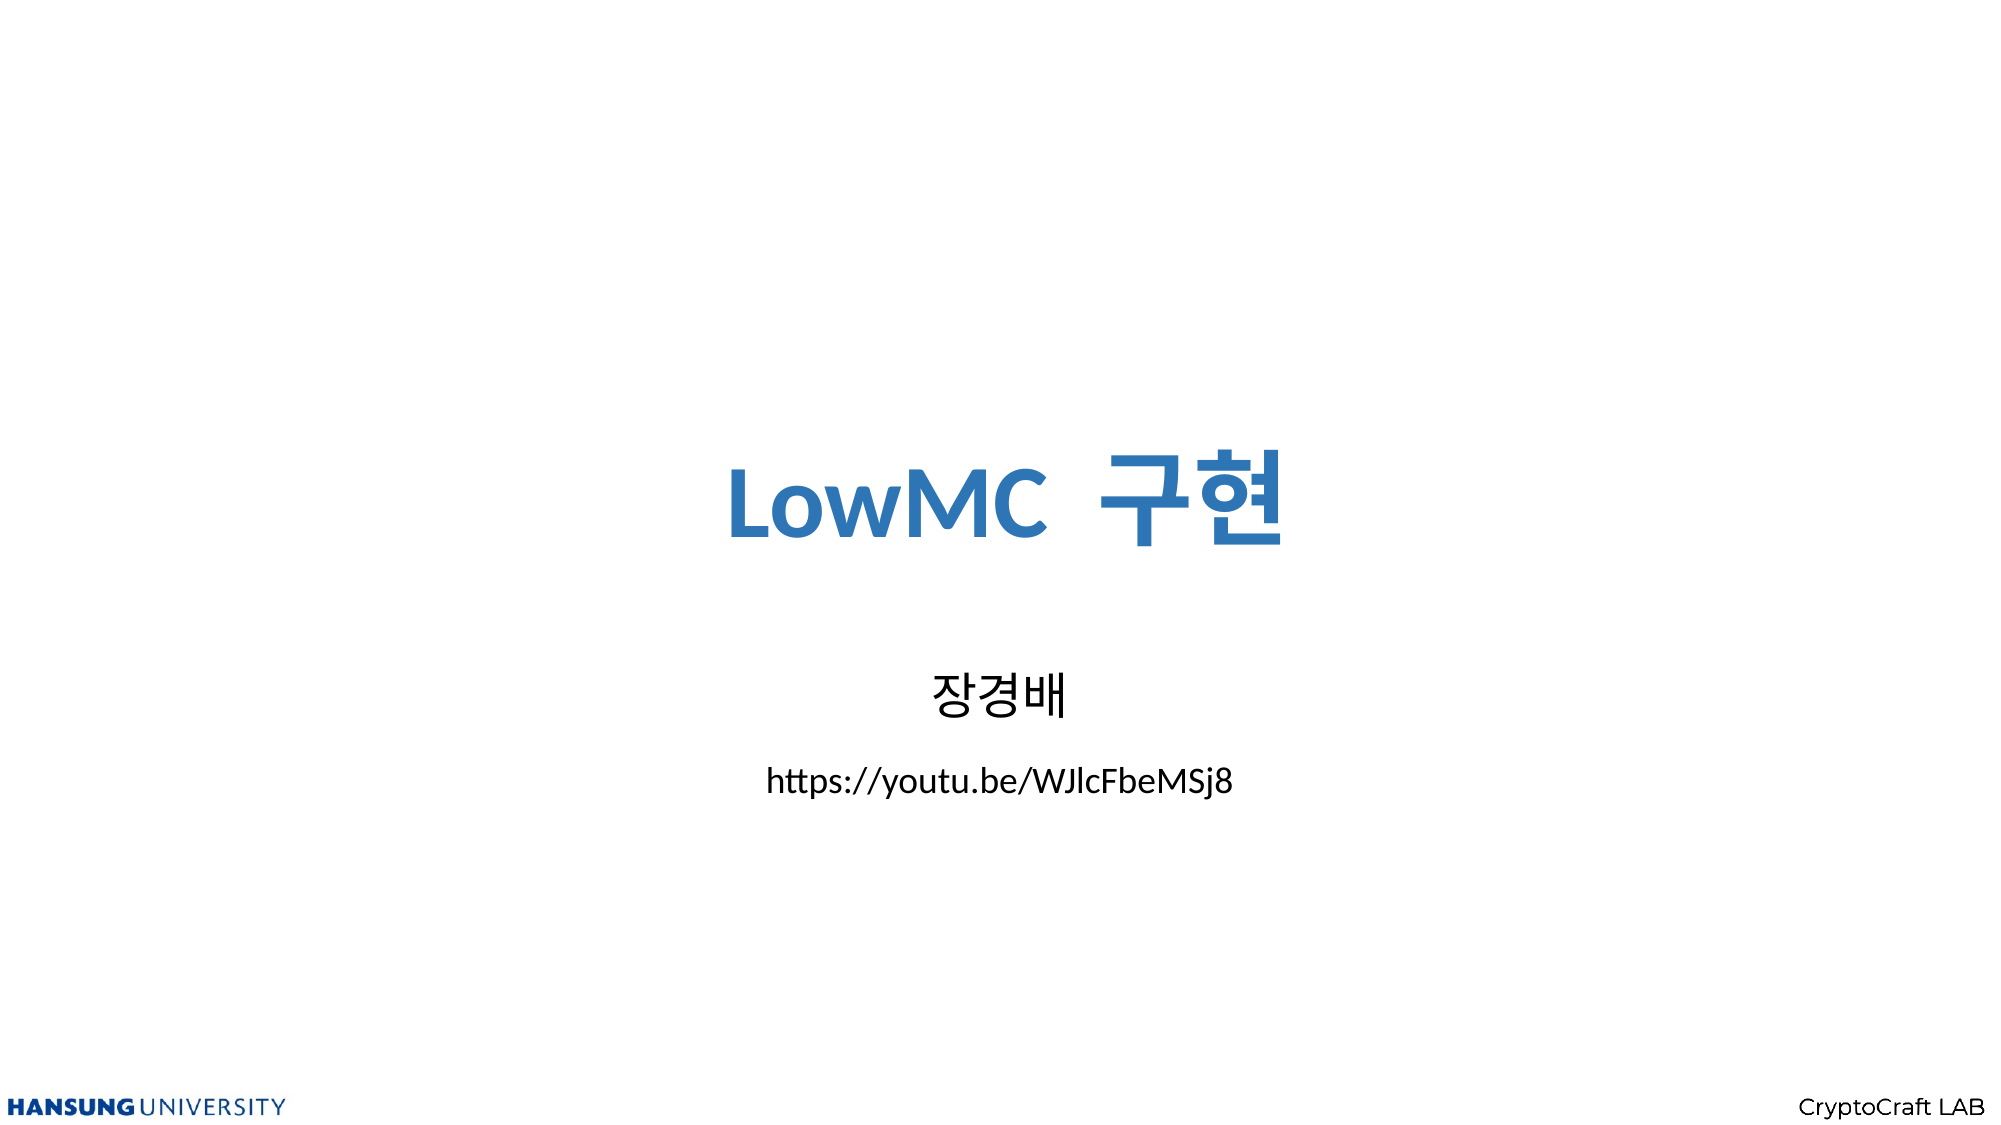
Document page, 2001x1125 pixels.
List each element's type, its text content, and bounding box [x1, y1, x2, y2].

text_box https://youtu.be/WJlcFbeMSj8 [751, 748, 1249, 808]
subtitle 장경배 [0, 562, 2000, 835]
picture [0, 1090, 297, 1117]
title LowMC 구현 [8, 307, 2000, 562]
picture [1784, 1095, 2000, 1122]
